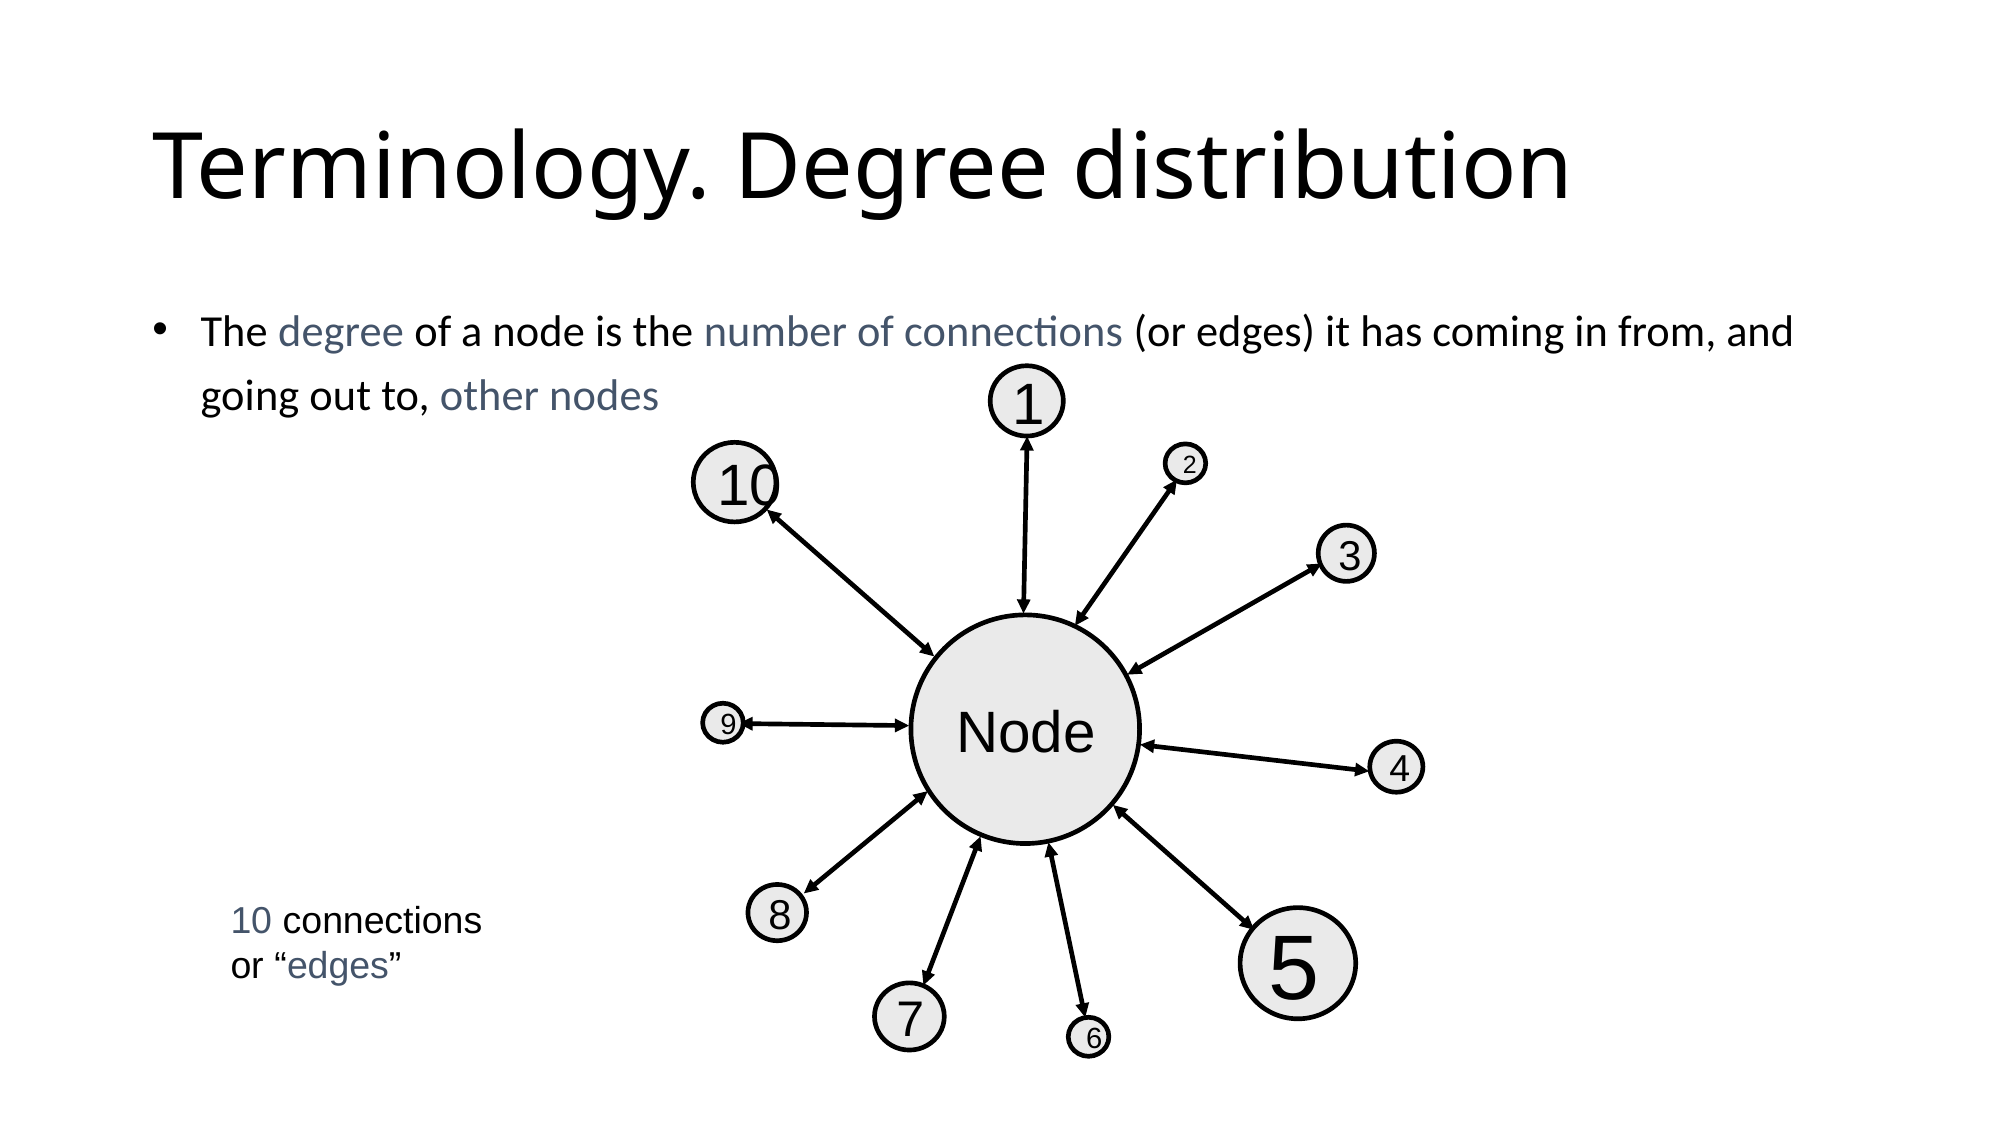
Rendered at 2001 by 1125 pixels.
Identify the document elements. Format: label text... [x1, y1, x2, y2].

text_box The degree of a node is the number of connections (or edges) it has coming in from, and going out to, other nodes [137, 283, 1843, 428]
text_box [1048, 842, 1109, 1057]
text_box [702, 703, 909, 743]
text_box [874, 836, 981, 1051]
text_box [1075, 443, 1206, 626]
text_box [990, 365, 1064, 614]
title Terminology. Degree distribution [137, 59, 1863, 278]
text_box Node [910, 614, 1140, 844]
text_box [747, 791, 928, 941]
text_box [1140, 741, 1423, 793]
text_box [1112, 804, 1356, 1019]
text_box 10 connections or “edges” [218, 884, 520, 998]
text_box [693, 442, 935, 657]
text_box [1127, 525, 1375, 675]
